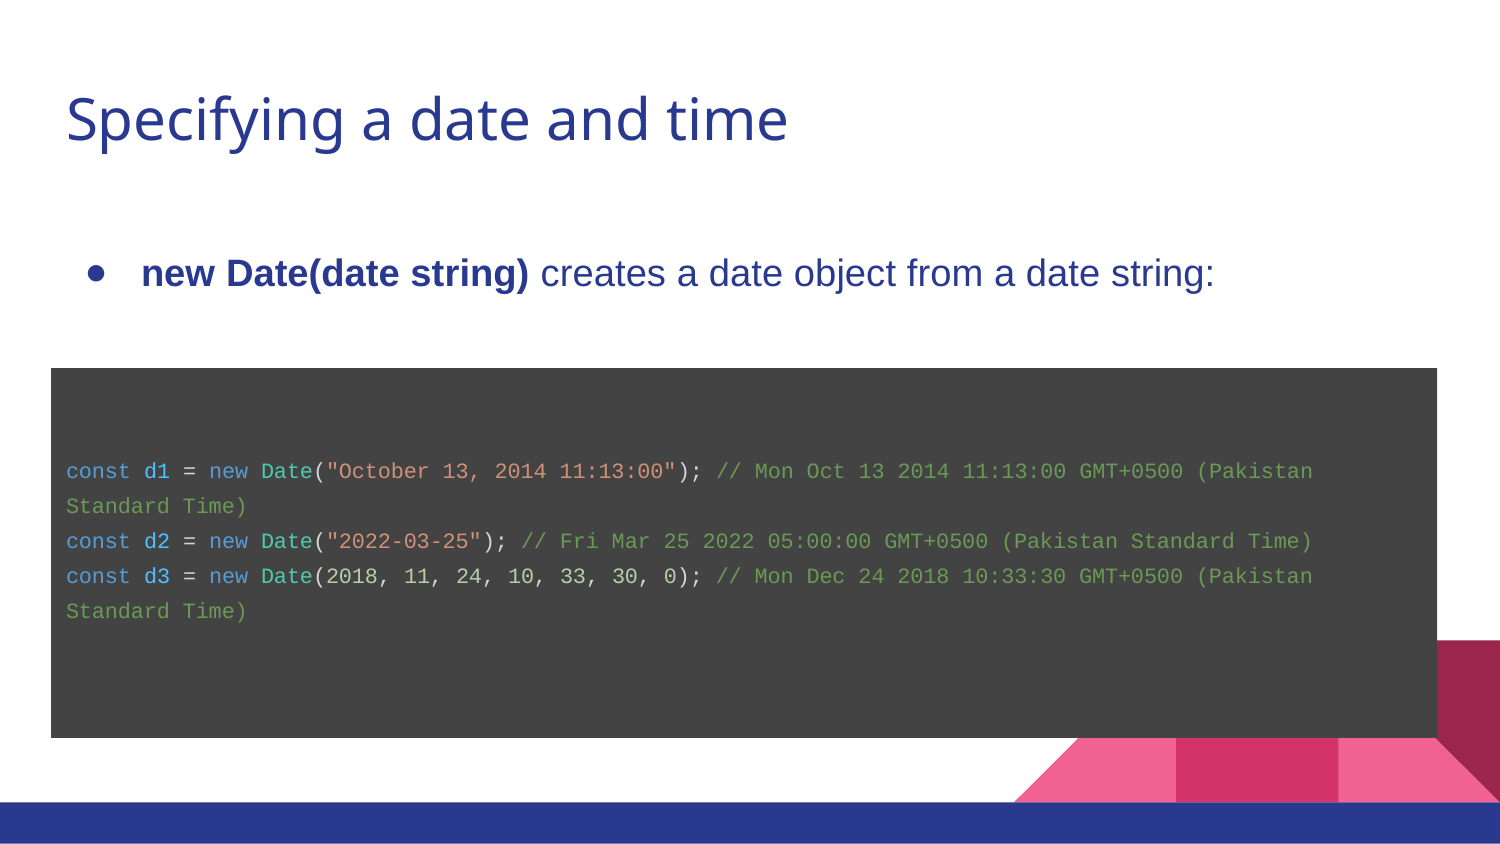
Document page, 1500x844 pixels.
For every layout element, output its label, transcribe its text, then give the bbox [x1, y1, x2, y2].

list new Date(date string) creates a date object from a date string: [51, 167, 1449, 369]
title Specifying a date and time [51, 67, 1470, 167]
list const d1 = new Date("October 13, 2014 11:13:00"); // Mon Oct 13 2014 11:13:00 GMT+0500 (Pakistan Standard Time) const d2 = new Date("2022-03-25"); // Fri Mar 25 2022 05:00:00 GMT+0500 (Pakistan Standard Time) const d3 = new Date(2018, 11, 24, 10, 33, 30, 0); // Mon Dec 24 2018 10:33:30 GMT+0500 (Pakistan Standard Time) [51, 368, 1438, 738]
